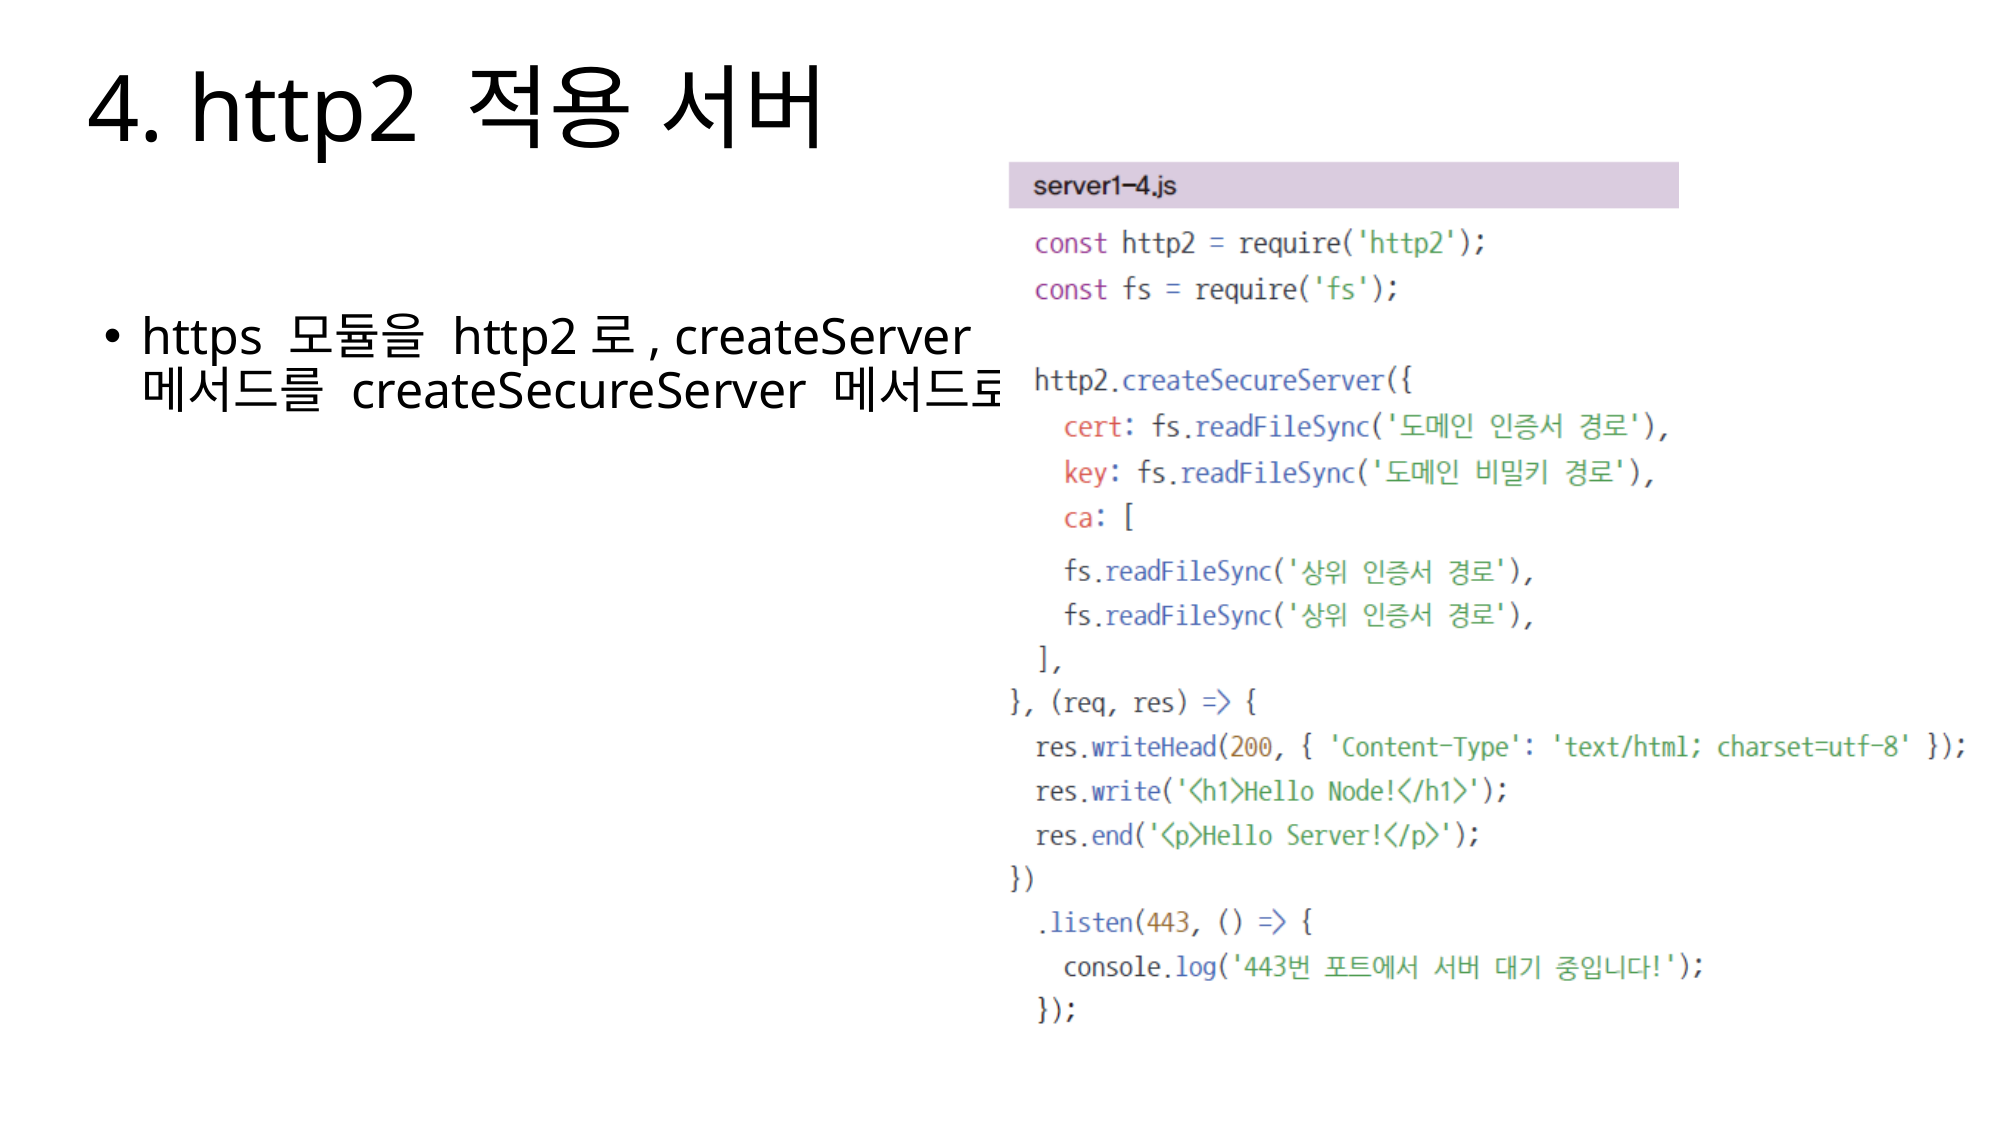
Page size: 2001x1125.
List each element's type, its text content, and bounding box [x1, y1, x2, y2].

text_box https 모듈을 http2로, createServer 메서드를 createSecureServer 메서드로 [89, 303, 1000, 1018]
text_box 4. http2 적용 서버 [72, 55, 1798, 273]
picture [980, 153, 1975, 1034]
